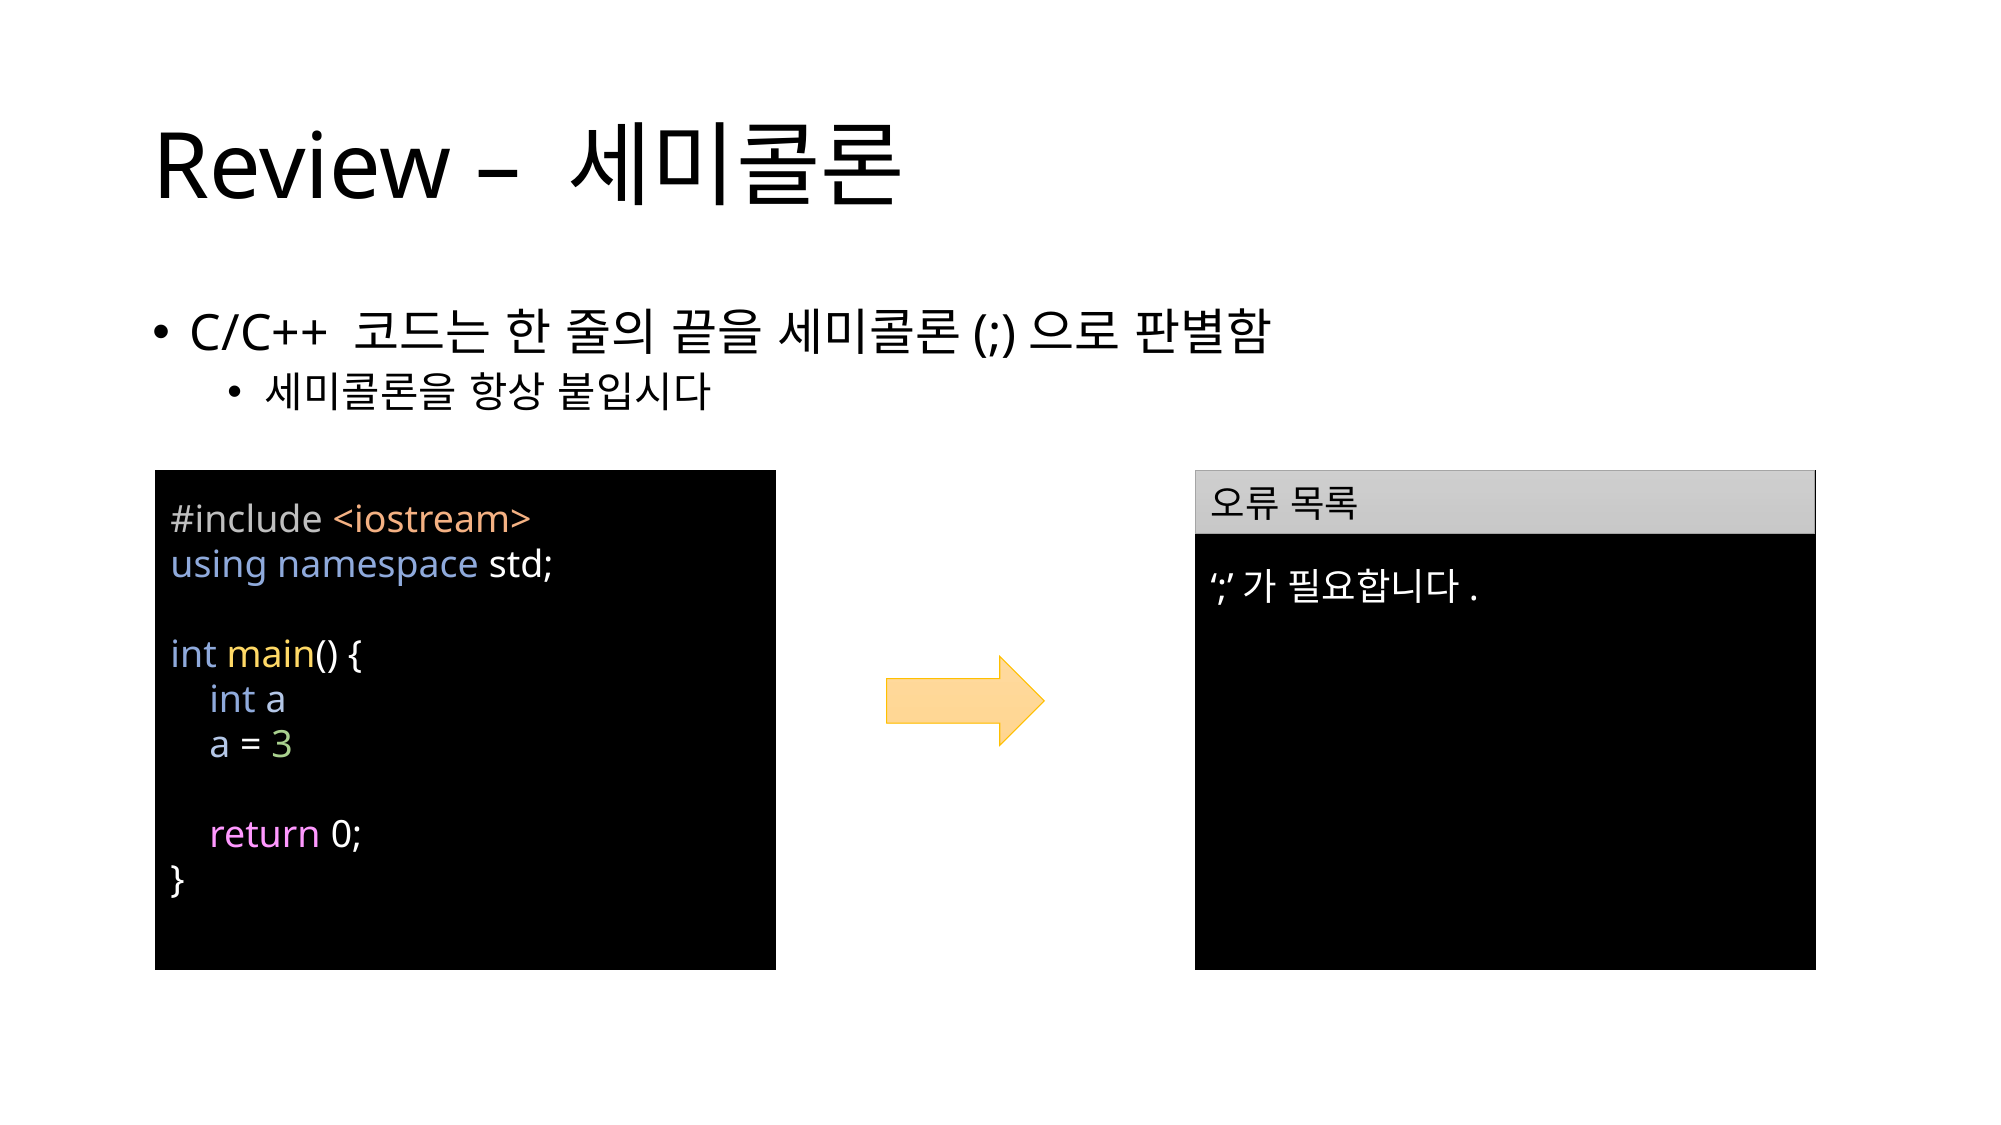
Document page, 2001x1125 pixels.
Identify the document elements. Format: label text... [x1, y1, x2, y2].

text_box #include <iostream> using namespace std; int main() { int a a = 3 return 0; } [155, 470, 776, 970]
text_box [886, 655, 1046, 747]
list C/C++ 코드는 한 줄의 끝을 세미콜론(;)으로 판별함 세미콜론을 항상 붙입시다 [137, 299, 1863, 1014]
text_box 오류 목록 [1195, 470, 1815, 534]
text_box ‘;’가 필요합니다. [1195, 470, 1816, 970]
title Review – 세미콜론 [137, 59, 1863, 278]
